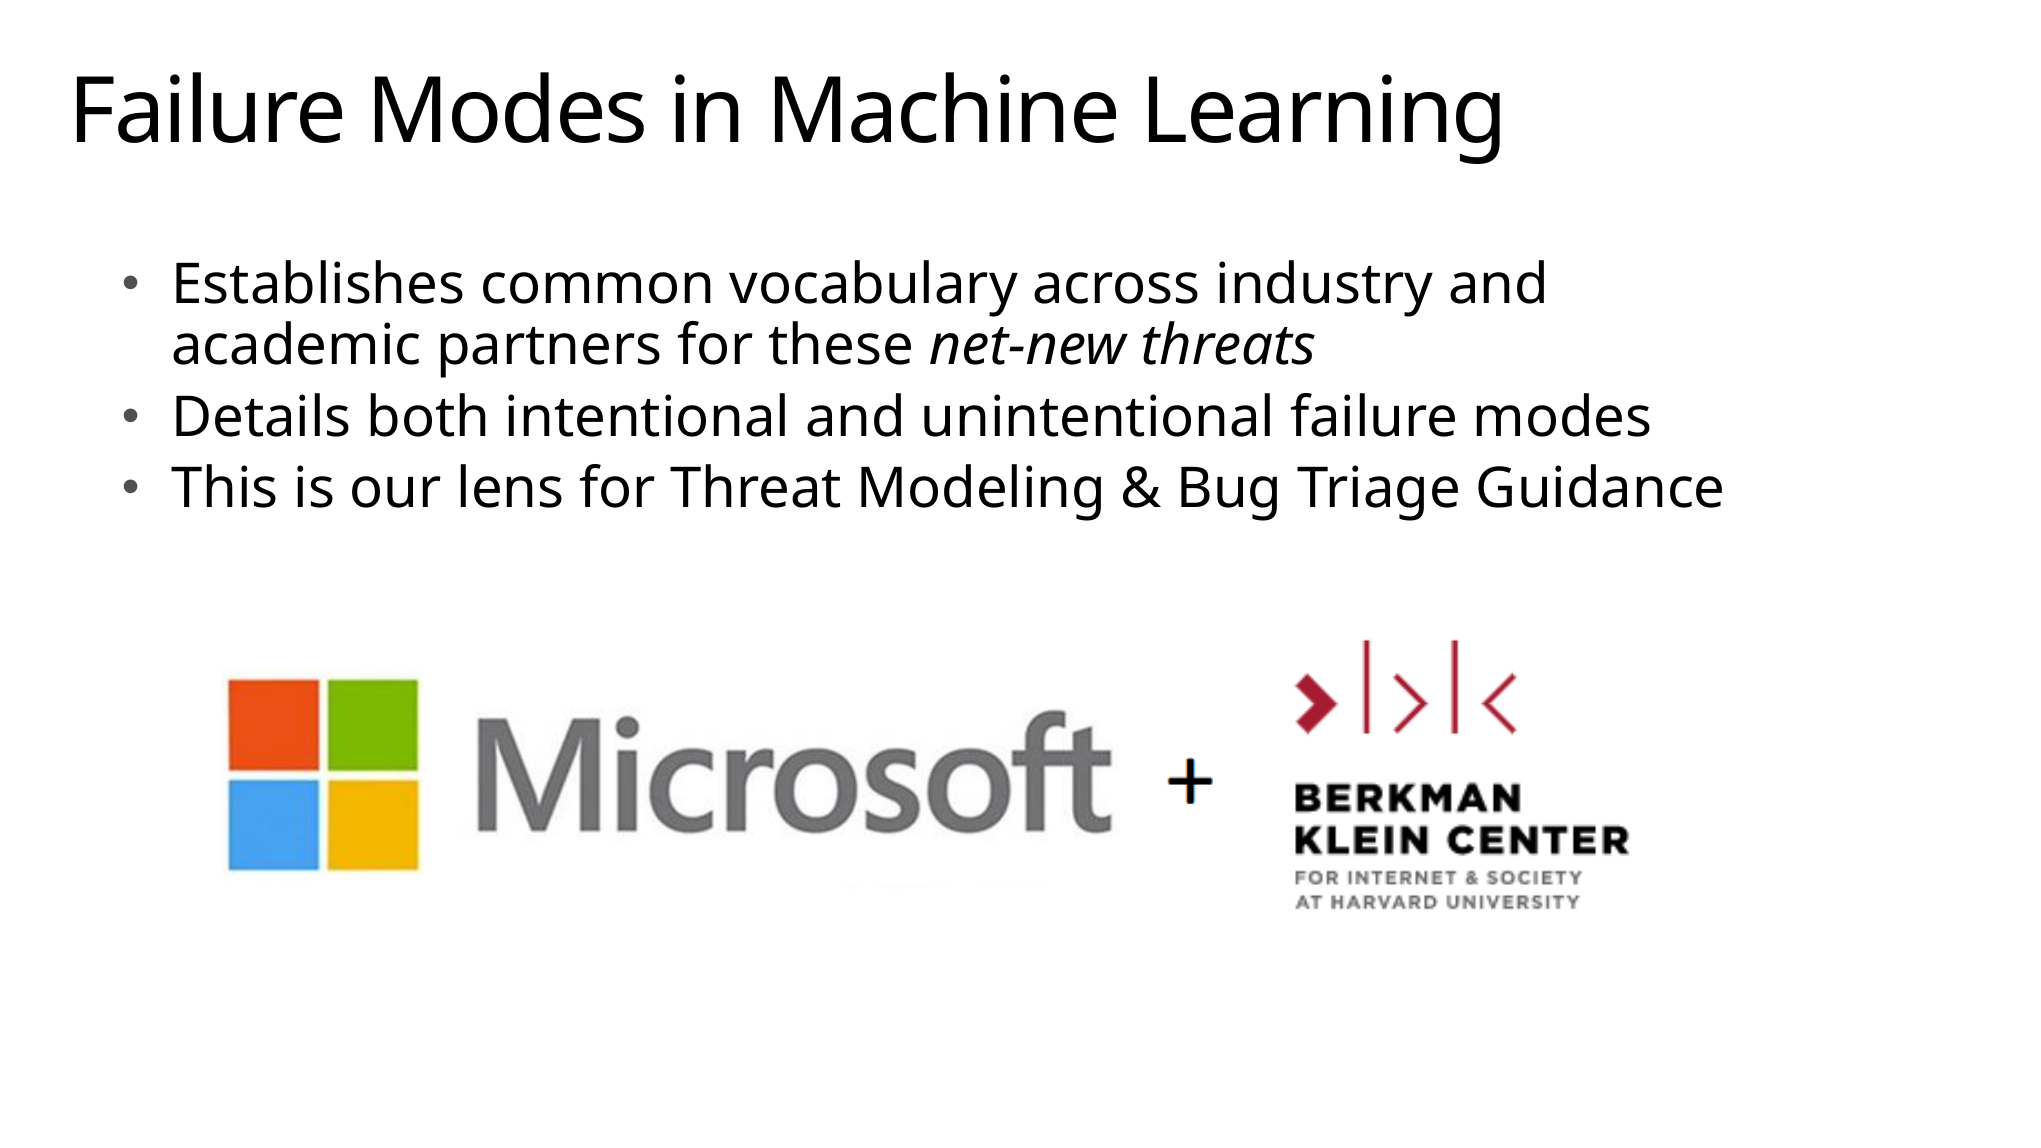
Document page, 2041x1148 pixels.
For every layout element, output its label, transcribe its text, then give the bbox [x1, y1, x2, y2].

list Establishes common vocabulary across industry and academic partners for these net-new threats Details both intentional and unintentional failure modes This is our lens for Threat Modeling & Bug Triage Guidance [97, 240, 1768, 558]
title Failure Modes in Machine Learning [45, 48, 1996, 199]
picture [221, 601, 1665, 957]
